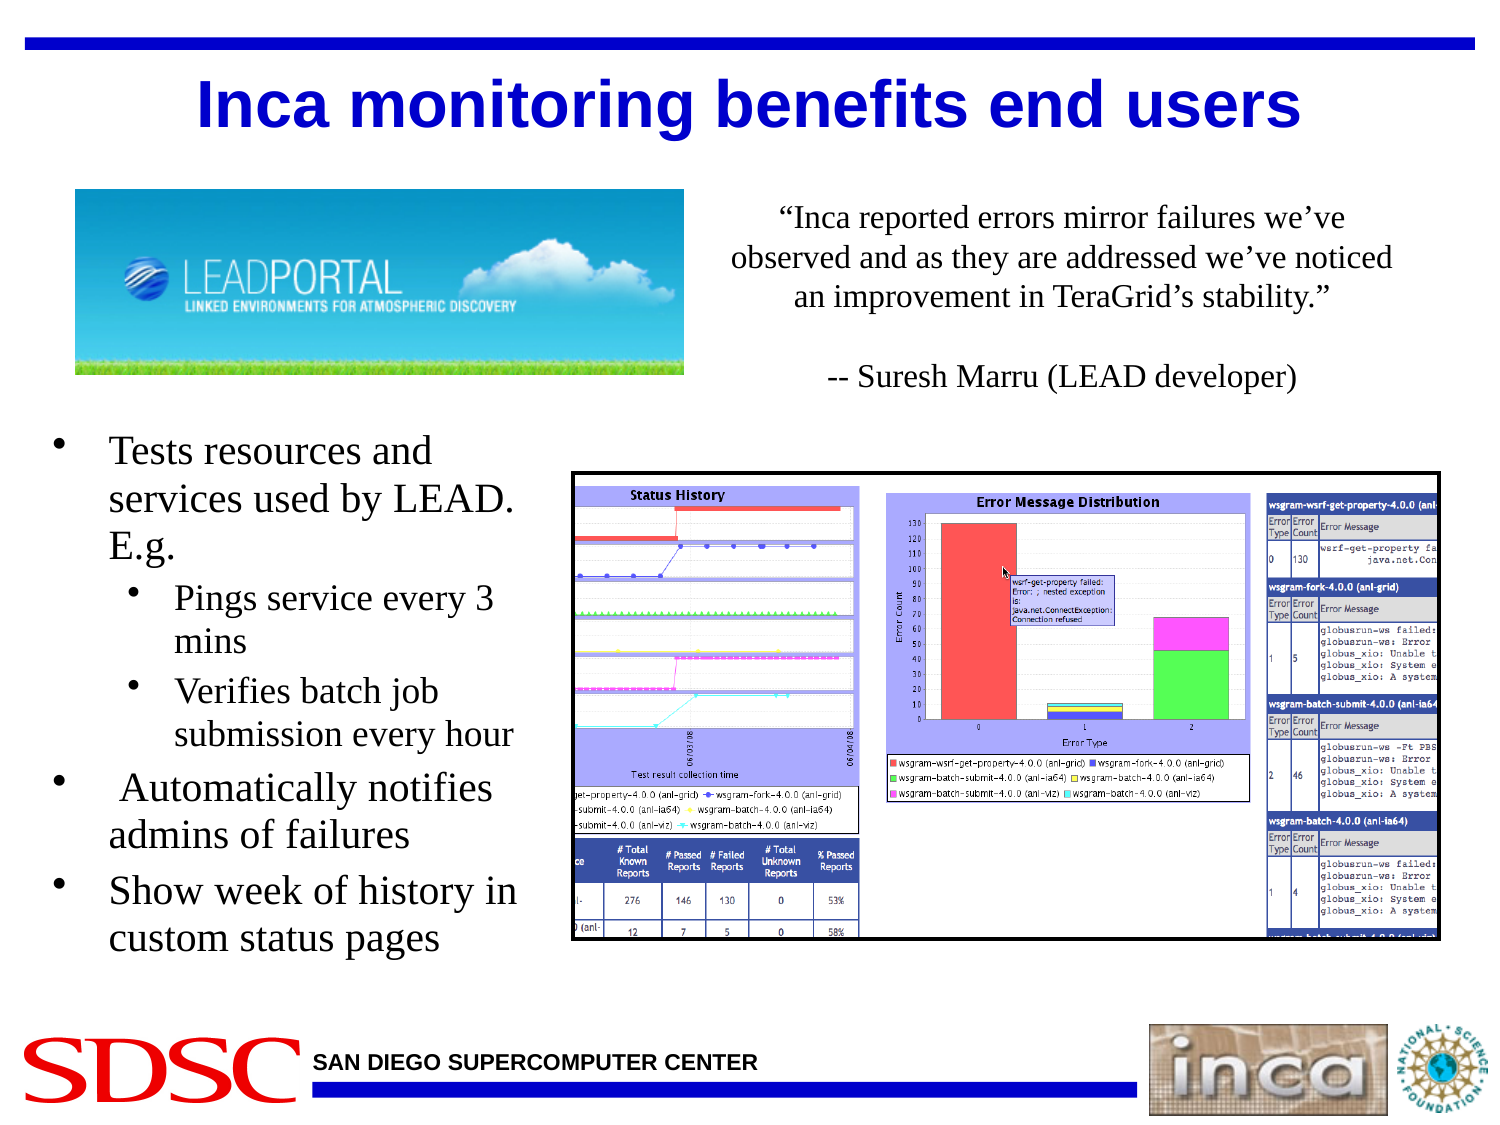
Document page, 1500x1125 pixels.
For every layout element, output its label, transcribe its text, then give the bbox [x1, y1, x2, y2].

picture [1397, 1024, 1488, 1113]
picture [1149, 1024, 1388, 1116]
picture [24, 1037, 300, 1103]
text_box Tests resources and services used by LEAD. E.g. Pings service every 3 mins Verifies batch job submission every hour Automatically notifies admins of failures Show week of history in custom status pages [37, 419, 563, 969]
title Inca monitoring benefits end users [24, 49, 1476, 163]
picture [574, 474, 1438, 938]
text_box “Inca reported errors mirror failures we’ve observed and as they are addressed we’ve noticed an improvement in TeraGrid’s stability.” -- Suresh Marru (LEAD developer) [699, 187, 1425, 402]
picture [74, 230, 685, 376]
